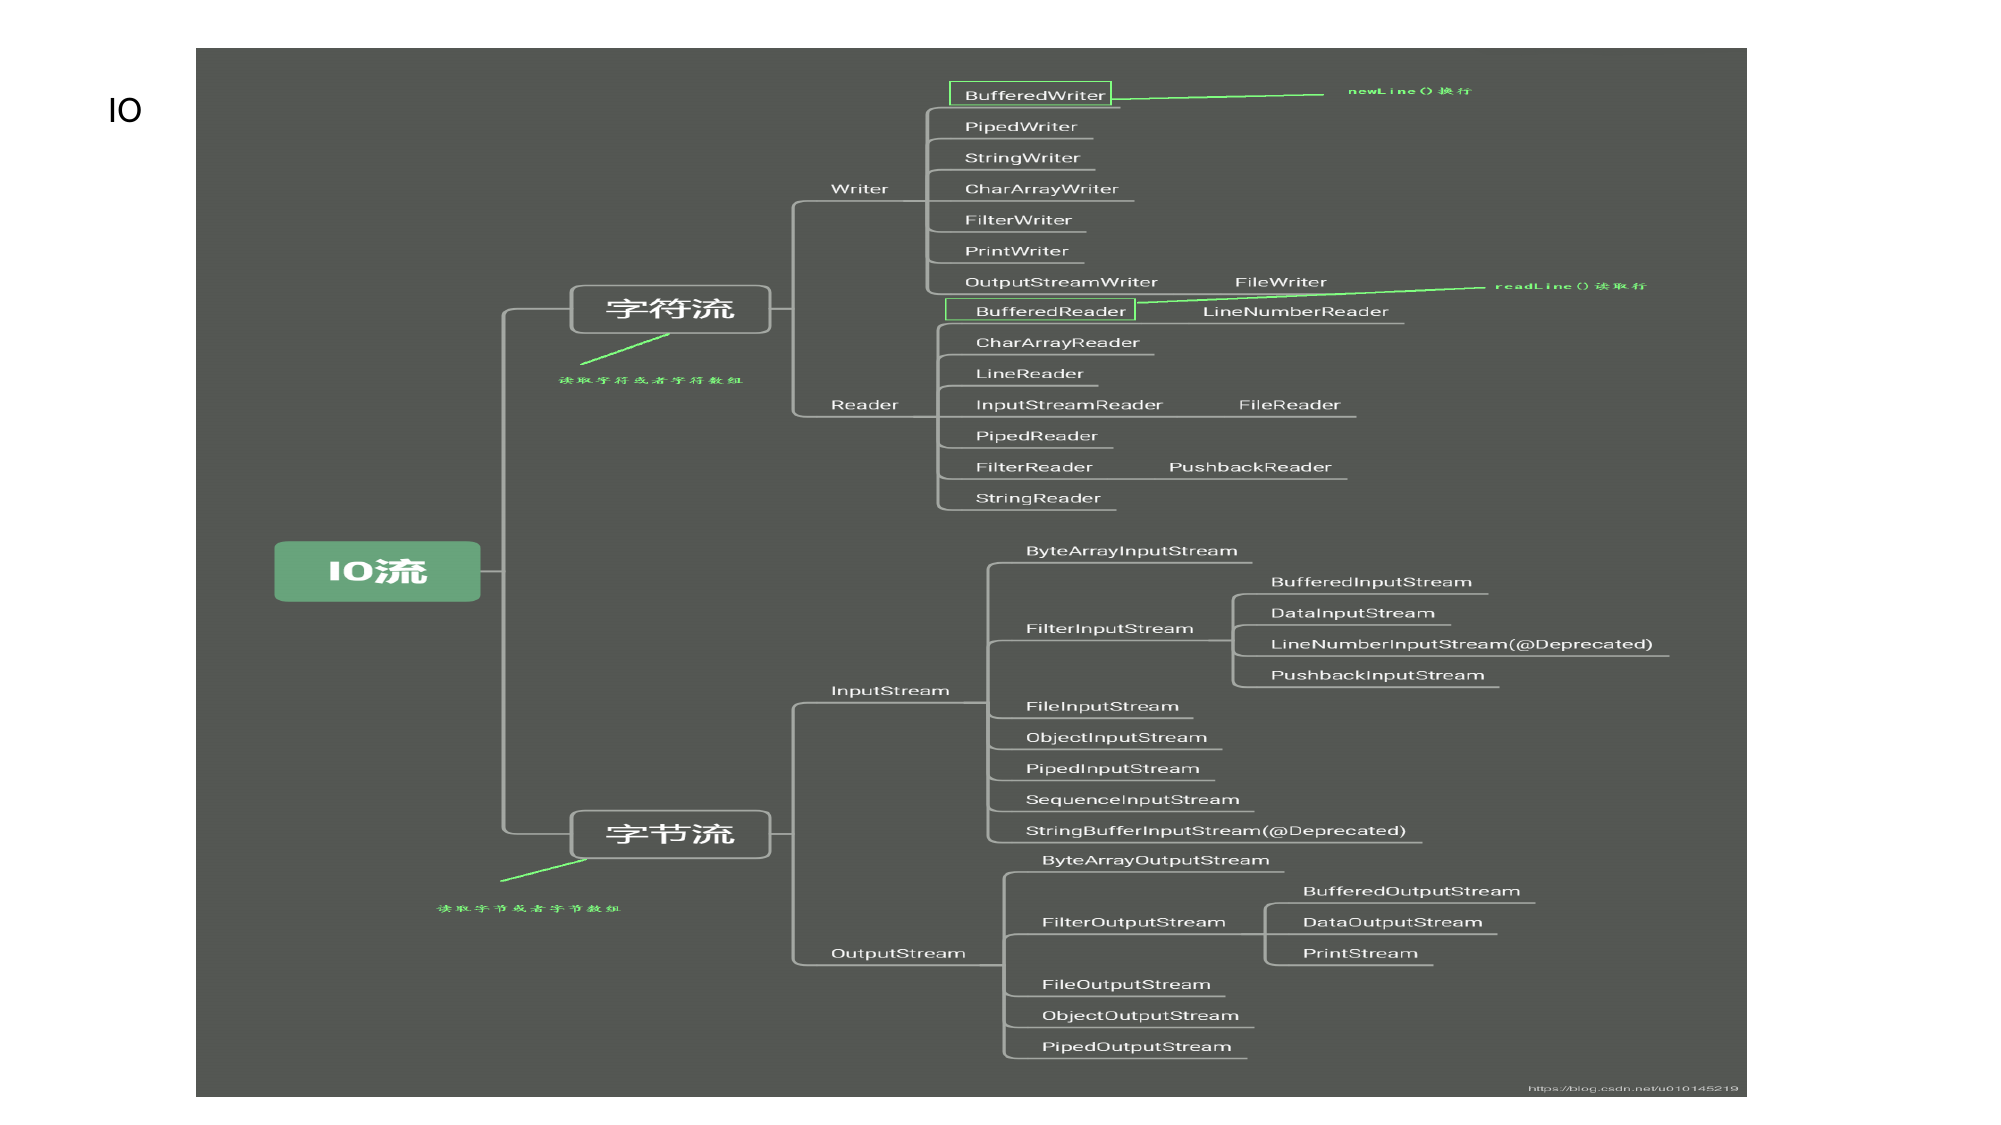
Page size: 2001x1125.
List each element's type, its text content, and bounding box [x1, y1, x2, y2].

text_box IO [93, 77, 196, 137]
picture [196, 48, 1747, 1097]
